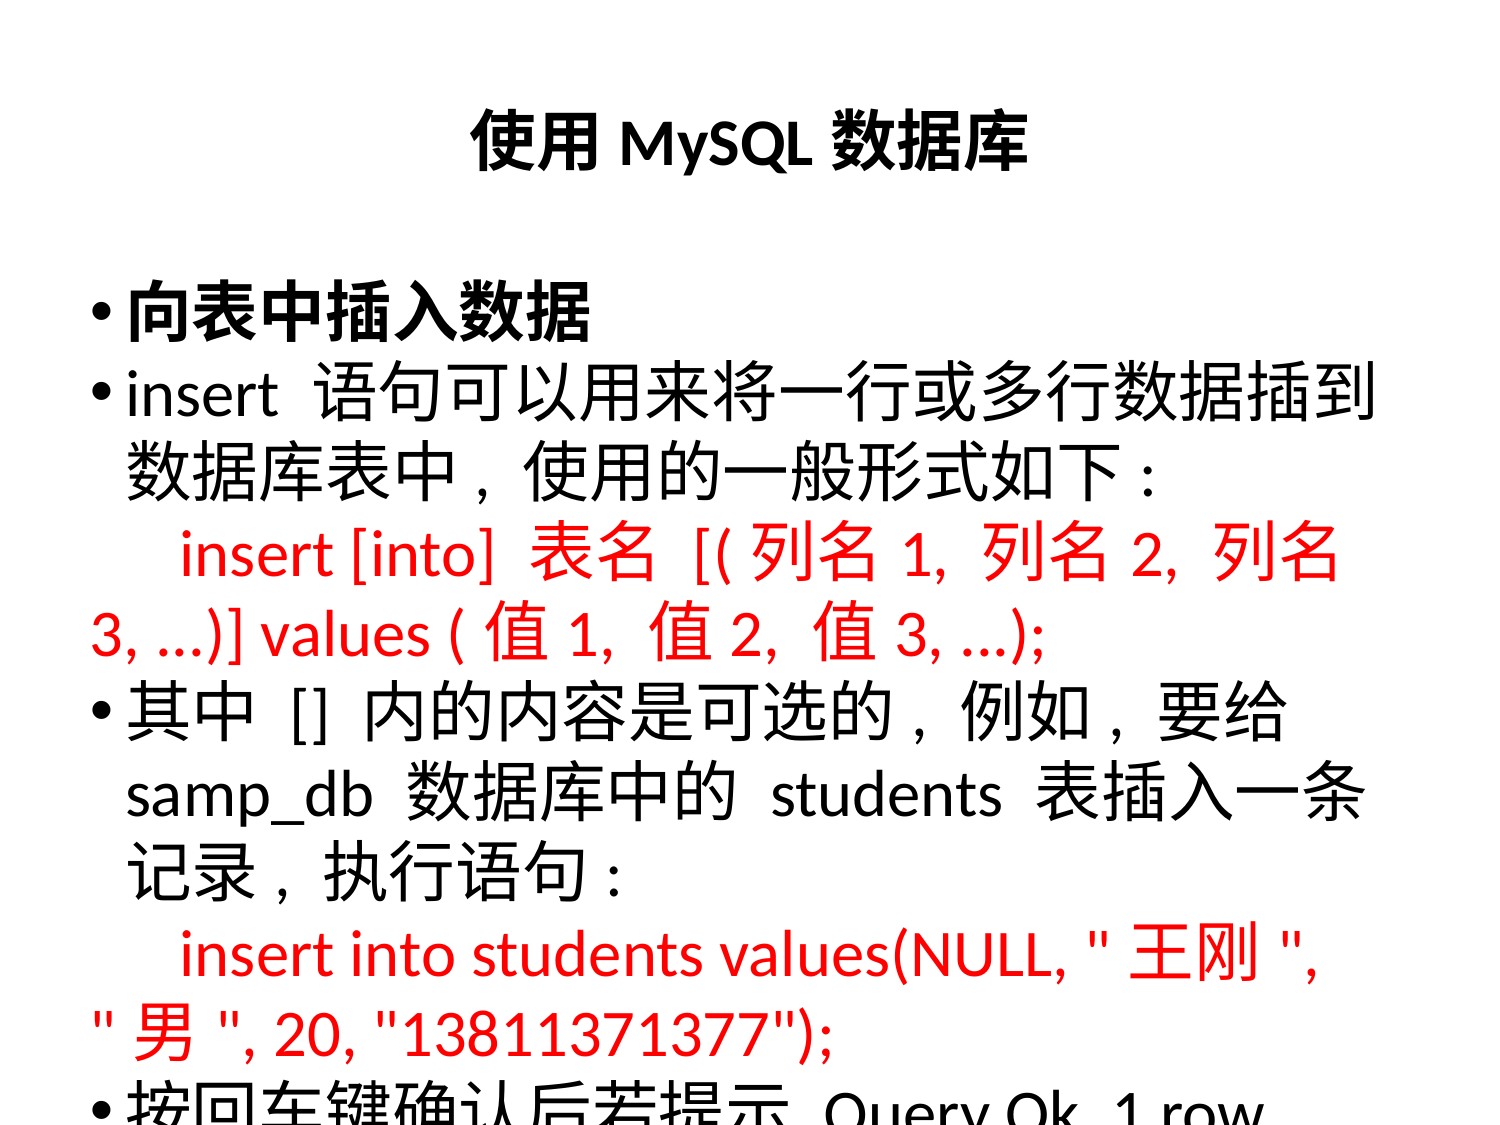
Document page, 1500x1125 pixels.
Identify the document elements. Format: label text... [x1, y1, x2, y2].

text_box 使用MySQL数据库 [75, 45, 1425, 233]
text_box 向表中插入数据 insert 语句可以用来将一行或多行数据插到数据库表中, 使用的一般形式如下: insert [into] 表名 [(列名1, 列名2, 列名3, ...)] values (值1, 值2, 值3, ...); 其中 [] 内的内容是可选的, 例如, 要给 samp_db 数据库中的 students 表插入一条记录, 执行语句: insert into students values(NULL, "王刚", "男", 20, "13811371377"); 按回车键确认后若提示 Query Ok, 1 row affected (0.05 sec) 表示数据插入成功. 有时我们只需要插入部分数据, 或者不按照列的顺序进行插入, 可以使用这样的形式进行插入: insert into students (name, sex, age) values("孙丽华", "女", 21); [75, 262, 1425, 1005]
